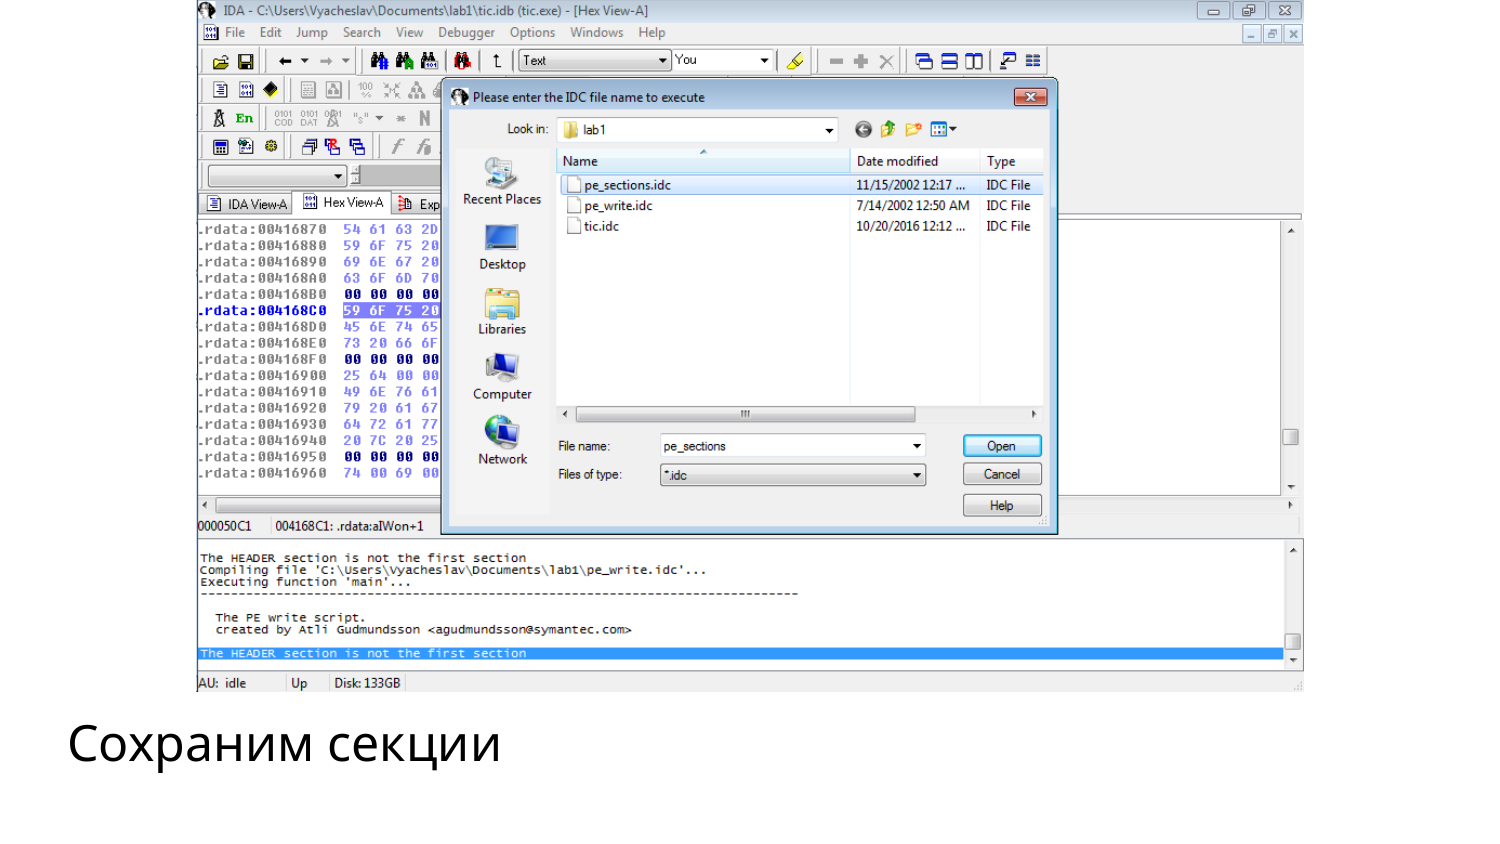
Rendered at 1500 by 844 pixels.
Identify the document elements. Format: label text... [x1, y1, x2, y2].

picture [196, 0, 1304, 693]
list Сохраним секции [52, 692, 1037, 791]
